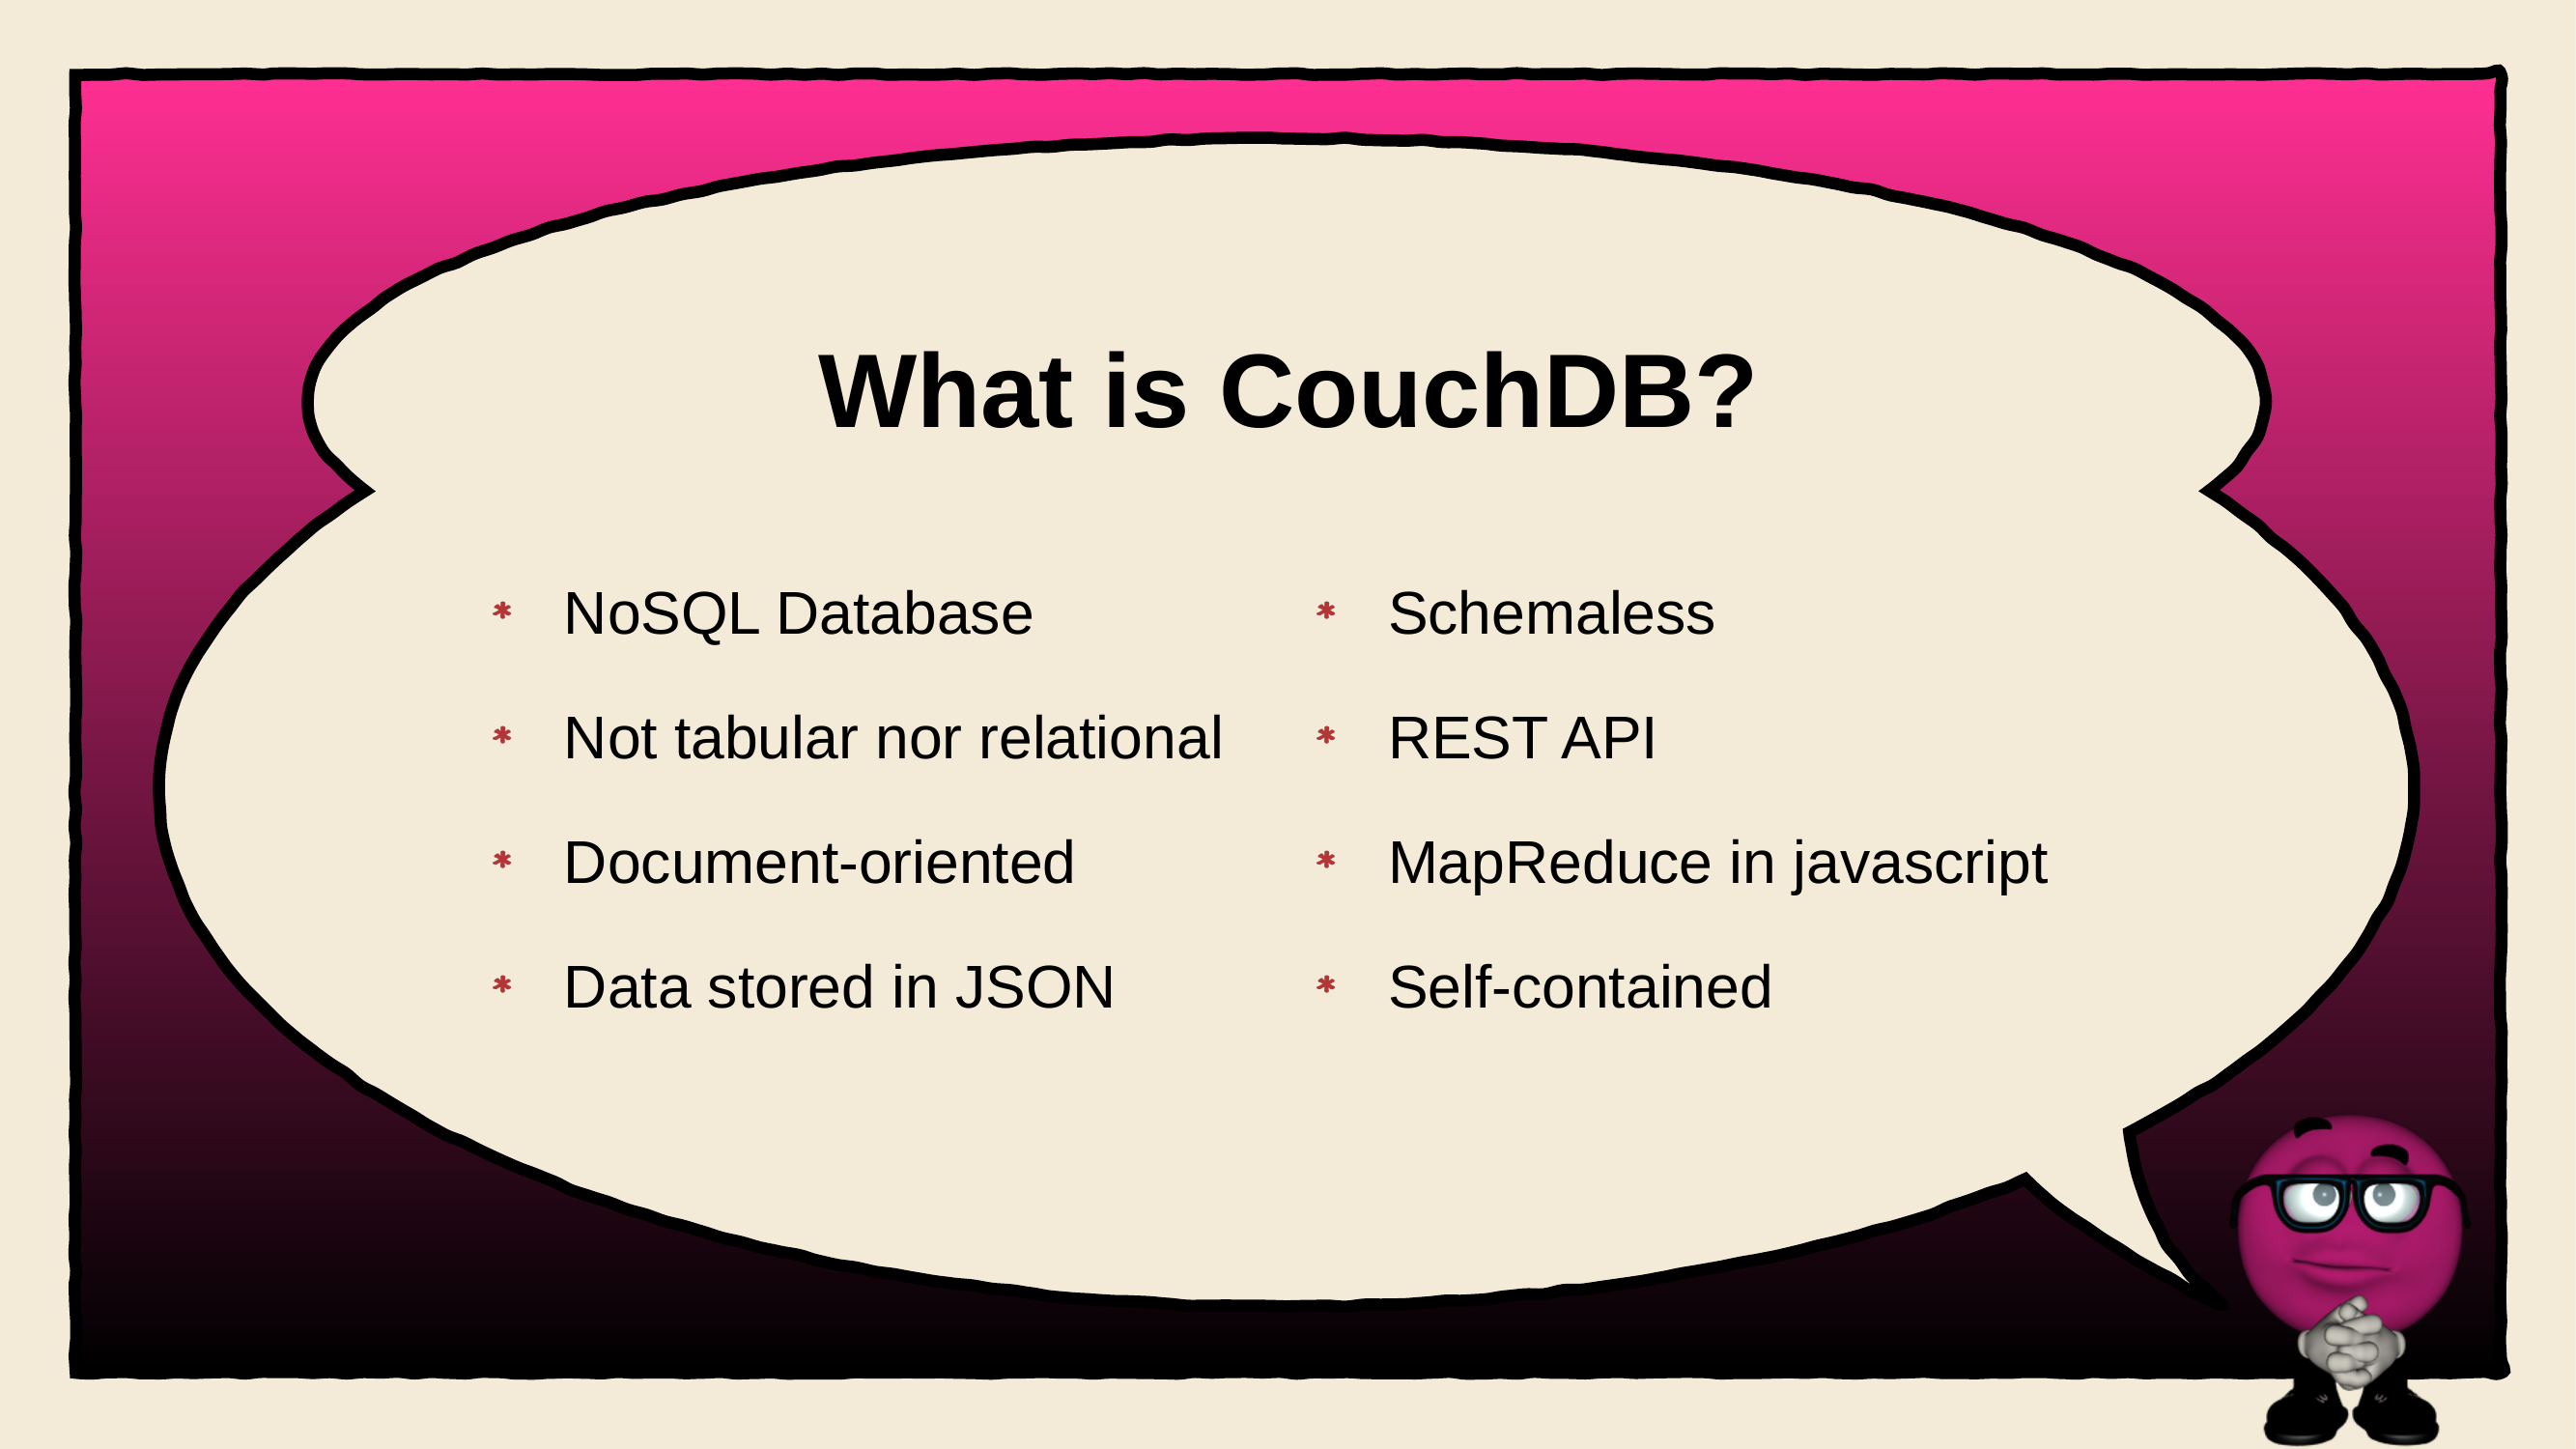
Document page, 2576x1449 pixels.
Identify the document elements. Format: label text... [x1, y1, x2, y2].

picture [1315, 599, 1337, 621]
title What is CouchDB? [391, 226, 2186, 544]
picture [1315, 848, 1337, 870]
picture [491, 724, 513, 746]
picture [1315, 724, 1337, 746]
list NoSQL Database Not tabular nor relational Document-oriented Data stored in JSON Schemaless REST API MapReduce in javascript Self-contained [432, 564, 2098, 1130]
picture [491, 848, 513, 870]
picture [2098, 1064, 2576, 1449]
picture [491, 599, 513, 621]
picture [491, 973, 513, 995]
picture [1315, 973, 1337, 995]
